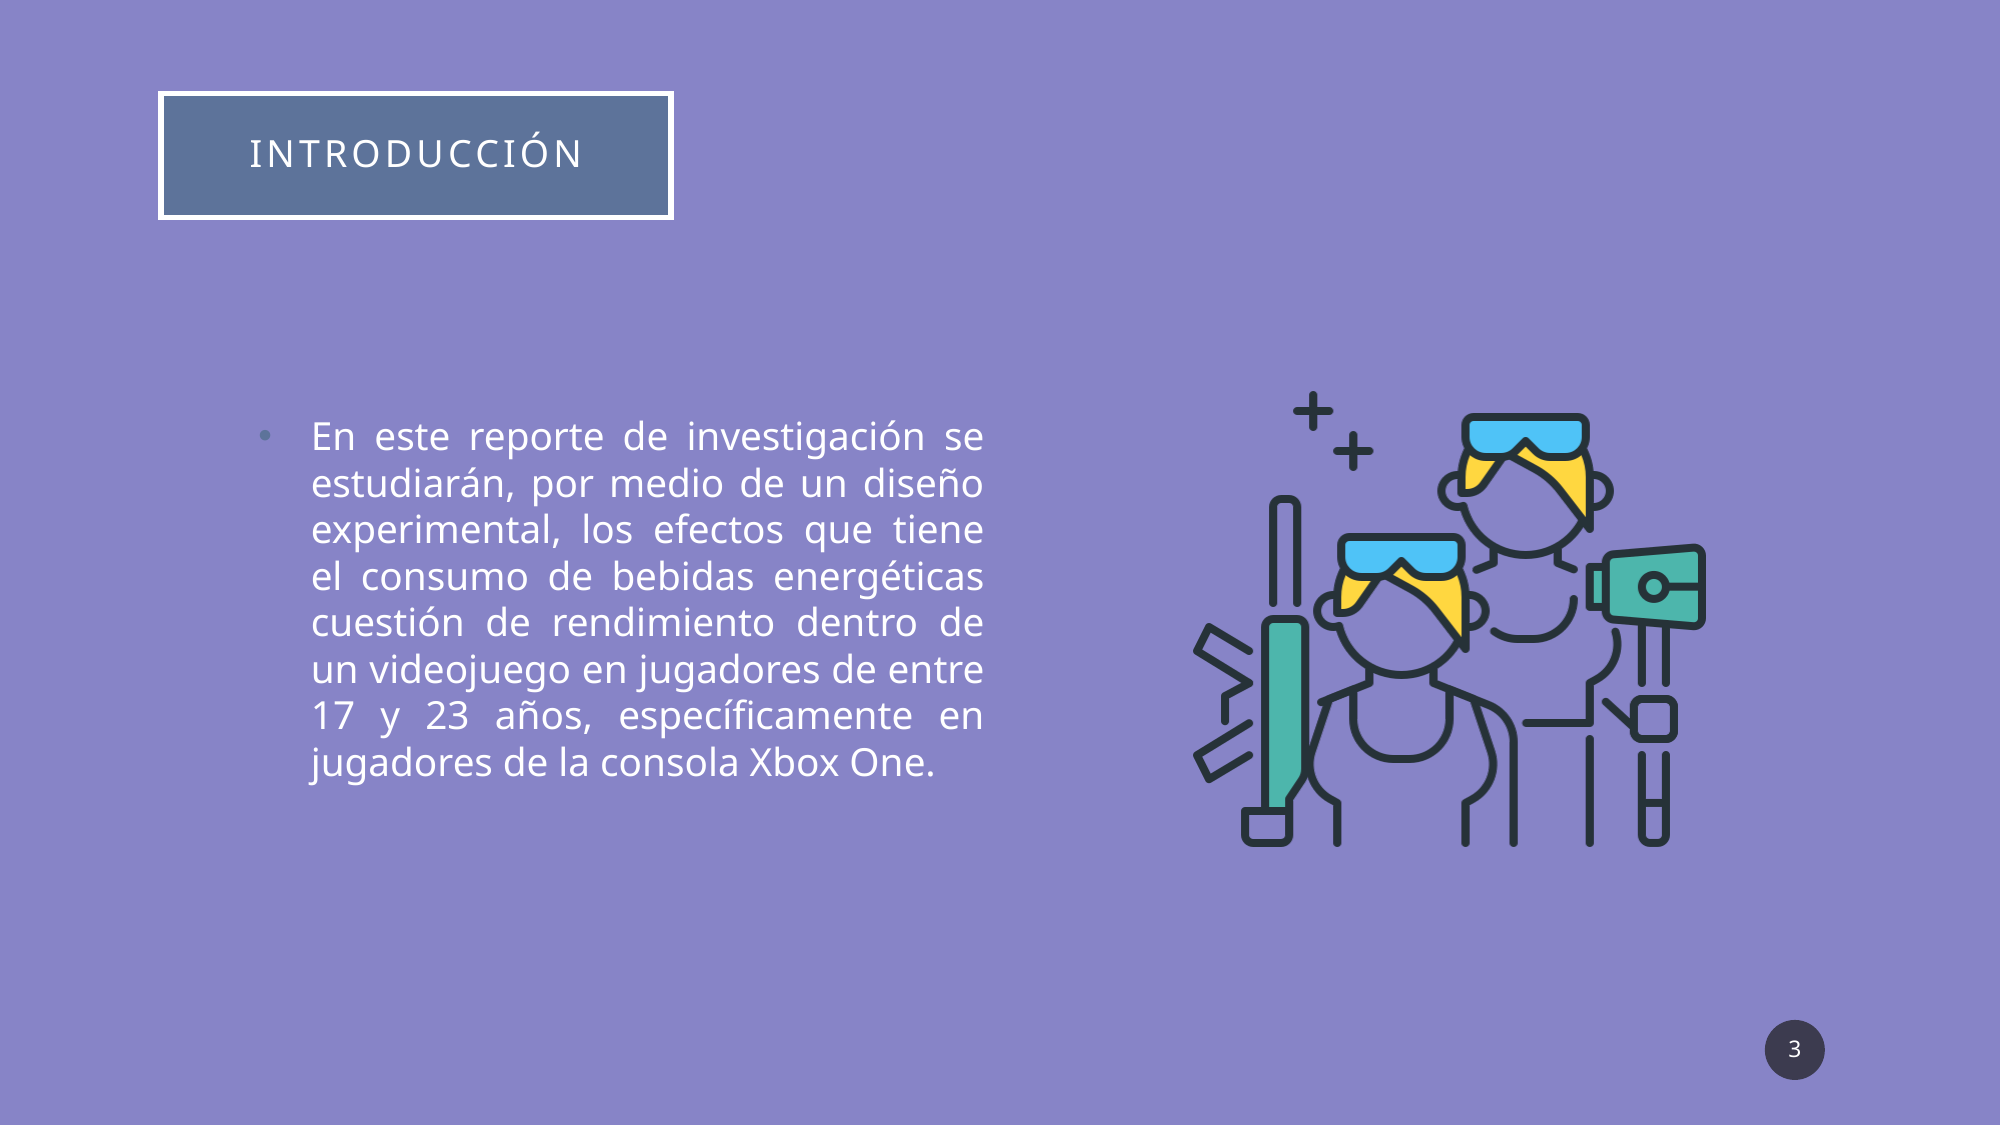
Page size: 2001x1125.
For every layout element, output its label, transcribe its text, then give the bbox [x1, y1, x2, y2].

slide_number 3 [1764, 1019, 1825, 1080]
text_box Introducción [160, 93, 671, 218]
text_box En este reporte de investigación se estudiarán, por medio de un diseño experimental, los efectos que tiene el consumo de bebidas energéticas cuestión de rendimiento dentro de un videojuego en jugadores de entre 17 y 23 años, específicamente en jugadores de la consola Xbox One. [243, 404, 1000, 835]
picture [1193, 363, 1706, 876]
